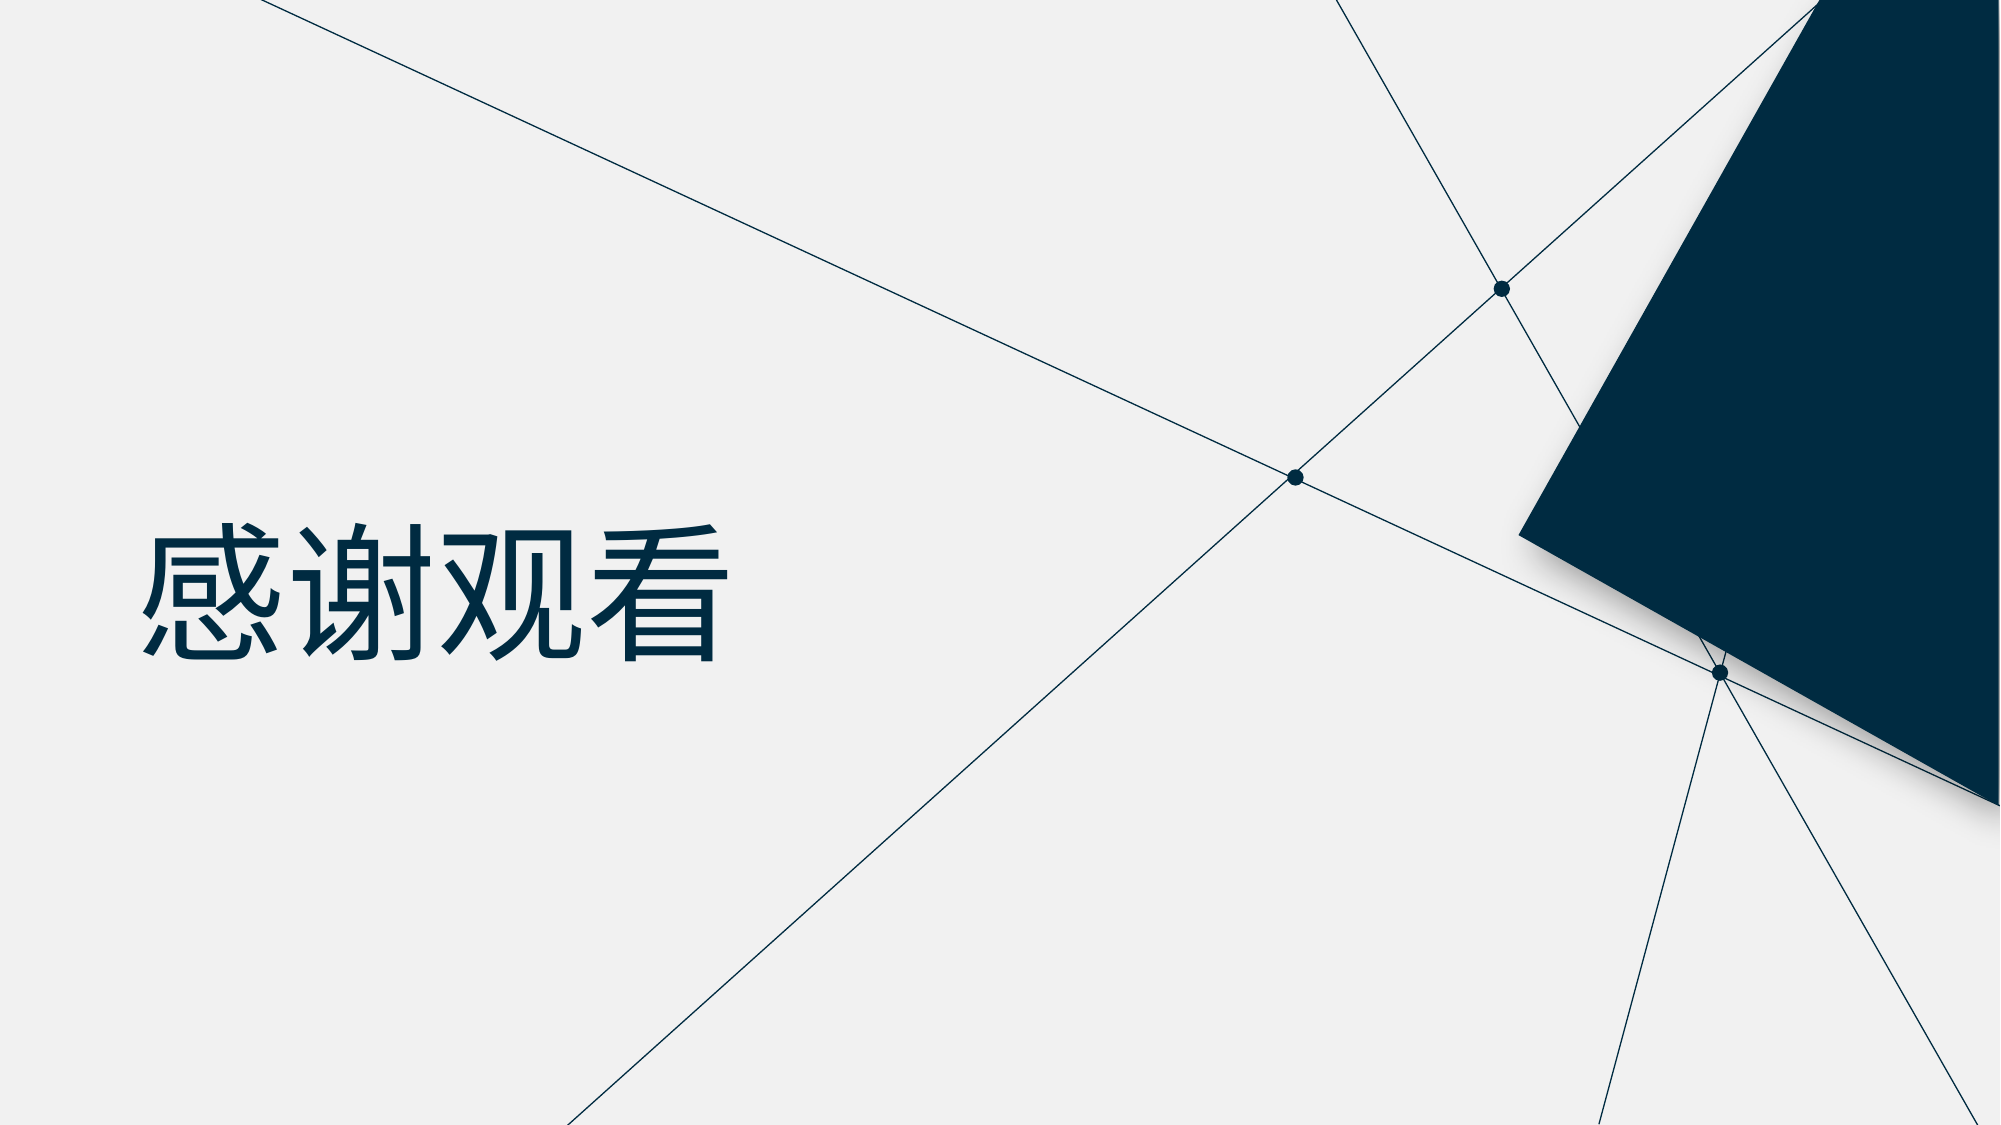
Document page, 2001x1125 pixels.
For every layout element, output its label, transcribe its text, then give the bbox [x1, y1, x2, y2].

text_box [1287, 469, 1304, 486]
text_box [1518, 0, 1999, 806]
text_box 感谢观看 [121, 491, 1024, 687]
text_box [1493, 280, 1511, 297]
